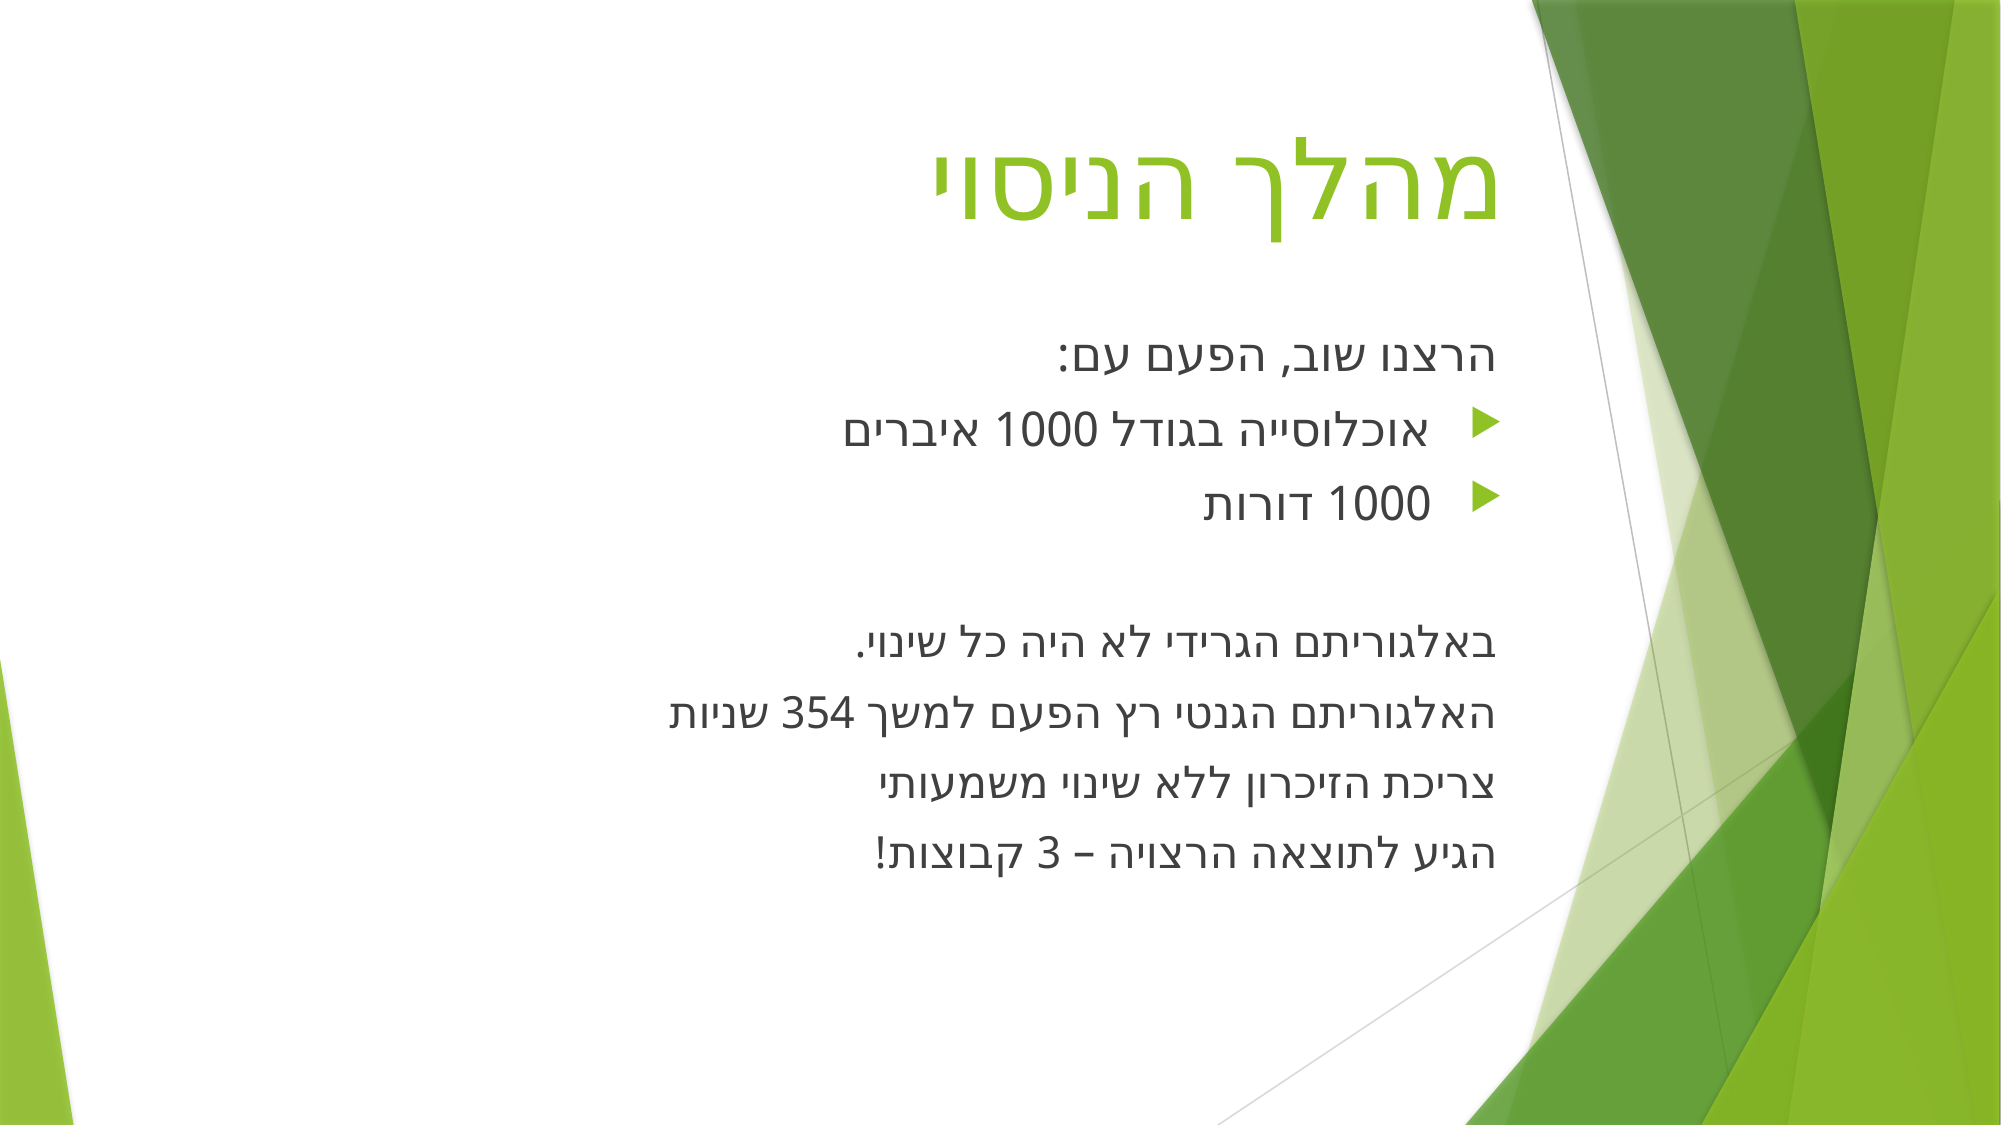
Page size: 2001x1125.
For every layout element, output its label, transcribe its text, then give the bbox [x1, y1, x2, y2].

text_box הרצנו שוב, הפעם עם: אוכלוסייה בגודל 1000 איברים 1000 דורות באלגוריתם הגרידי לא היה כל שינוי. האלגוריתם הגנטי רץ הפעם למשך 354 שניות צריכת הזיכרון ללא שינוי משמעותי הגיע לתוצאה הרצויה – 3 קבוצות! [163, 316, 1522, 891]
title מהלך הניסוי [111, 99, 1522, 317]
